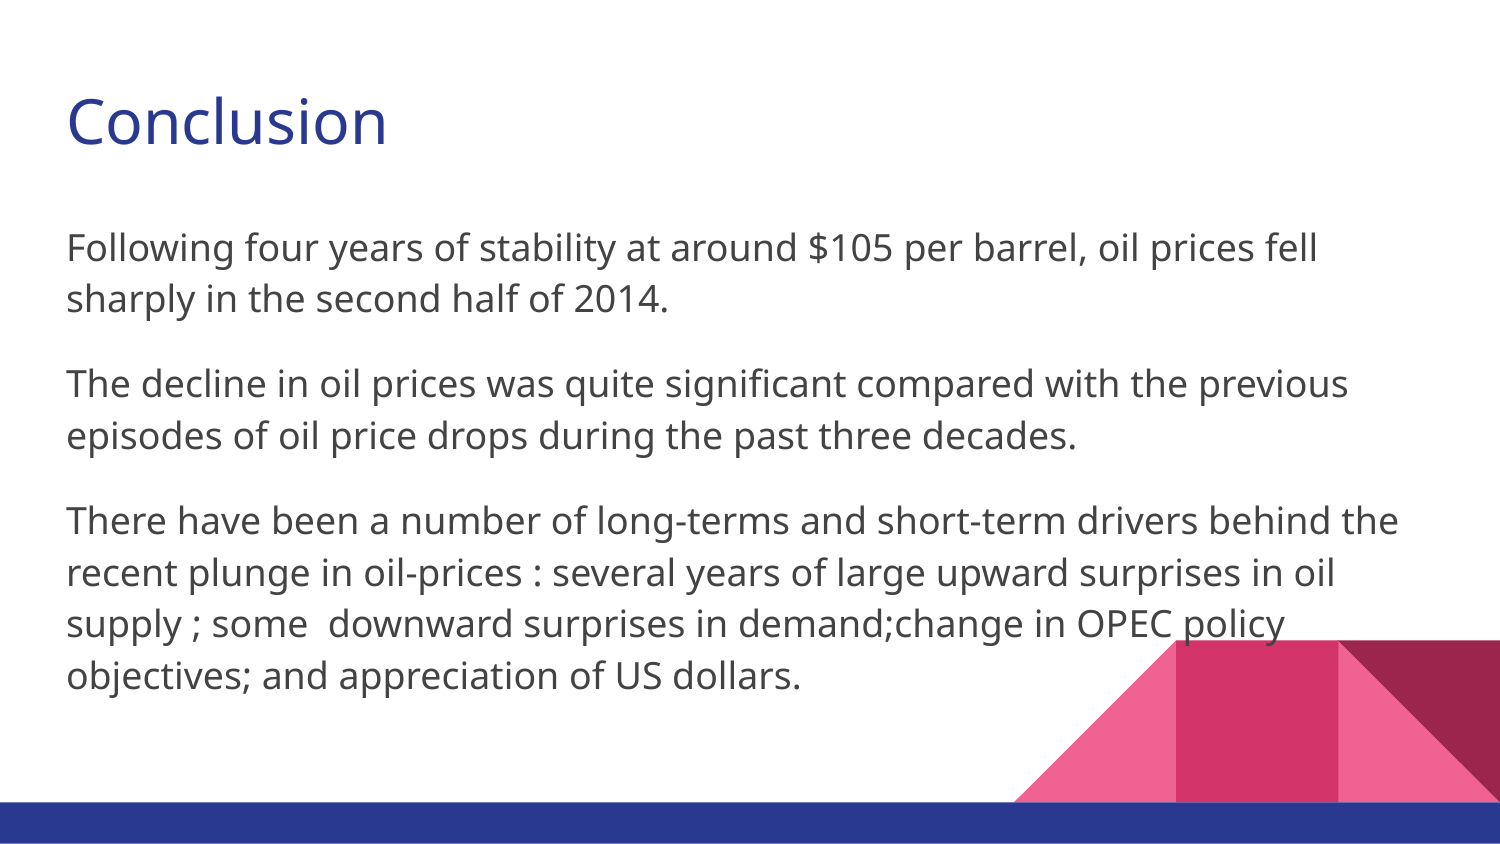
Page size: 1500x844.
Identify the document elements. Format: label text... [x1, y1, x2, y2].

list Following four years of stability at around $105 per barrel, oil prices fell sharply in the second half of 2014. The decline in oil prices was quite significant compared with the previous episodes of oil price drops during the past three decades. There have been a number of long-terms and short-term drivers behind the recent plunge in oil-prices : several years of large upward surprises in oil supply ; some downward surprises in demand;change in OPEC policy objectives; and appreciation of US dollars. [51, 201, 1449, 750]
title Conclusion [51, 67, 1449, 167]
